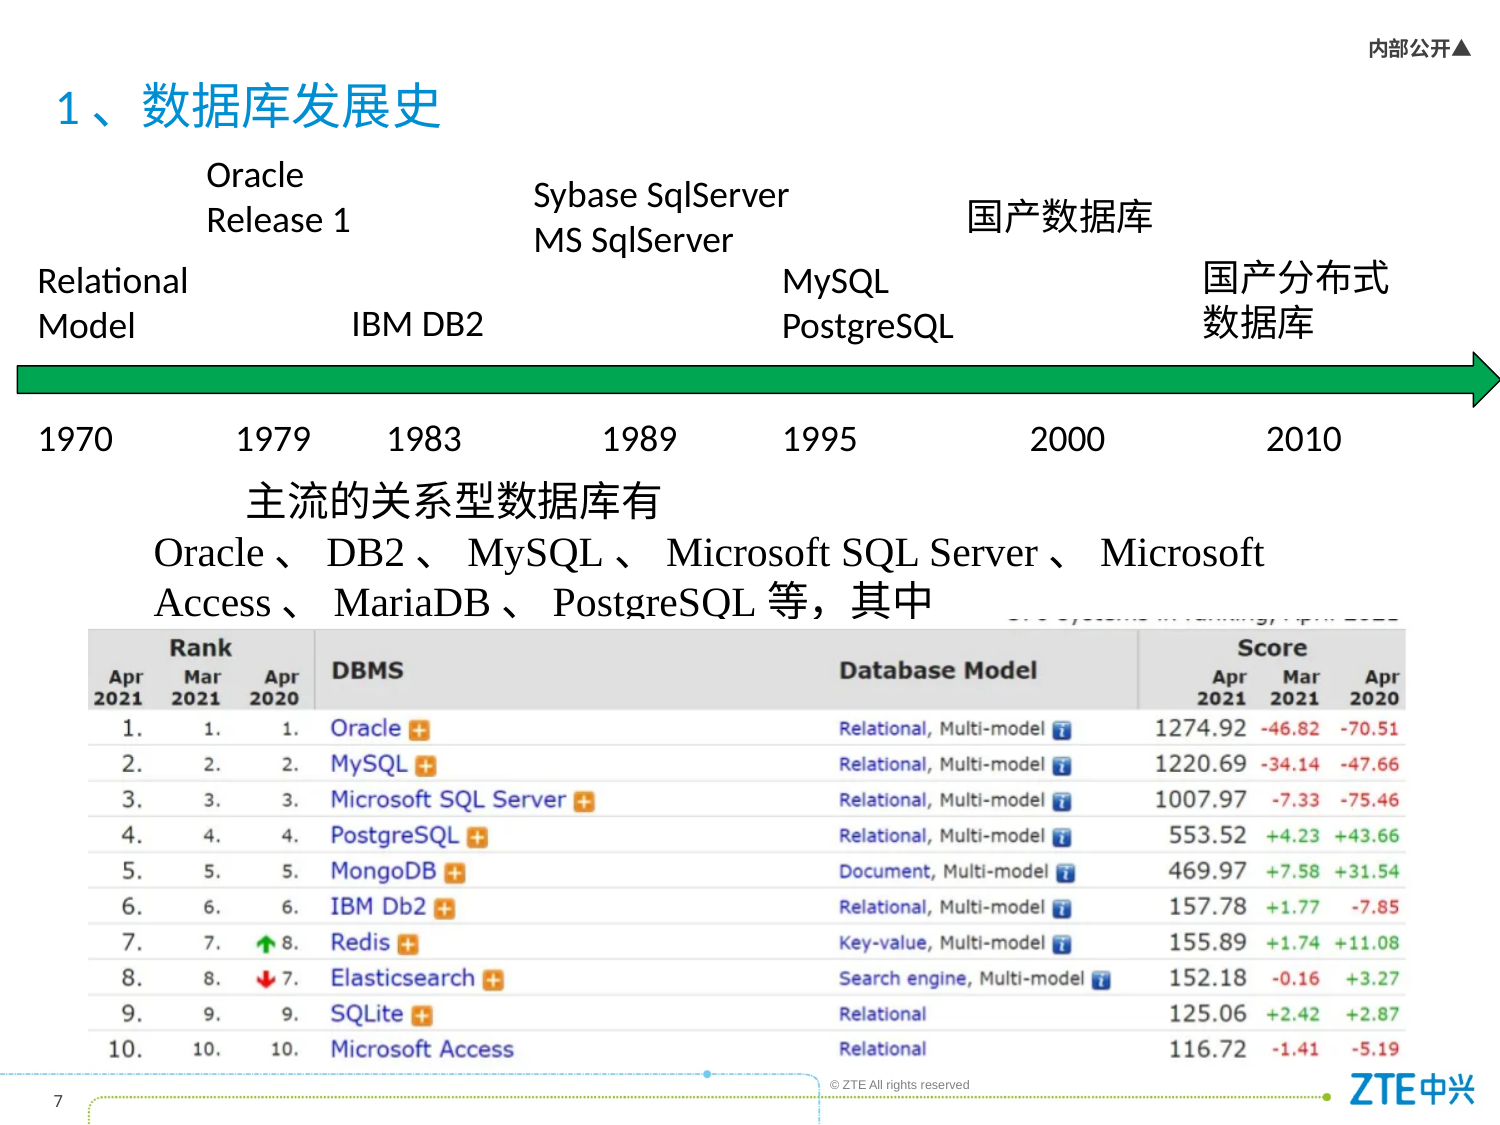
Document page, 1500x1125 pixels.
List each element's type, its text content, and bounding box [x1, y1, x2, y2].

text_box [17, 142, 1500, 468]
text_box 主流的关系型数据库有Oracle、DB2、MySQL、Microsoft SQL Server、Microsoft Access、MariaDB、PostgreSQL等，其中MySQL、PostgreSQL、MariaDB都是开源数据库。 [138, 476, 1320, 617]
picture [0, 281, 1500, 1125]
title 1、数据库发展史 [54, 74, 1453, 141]
